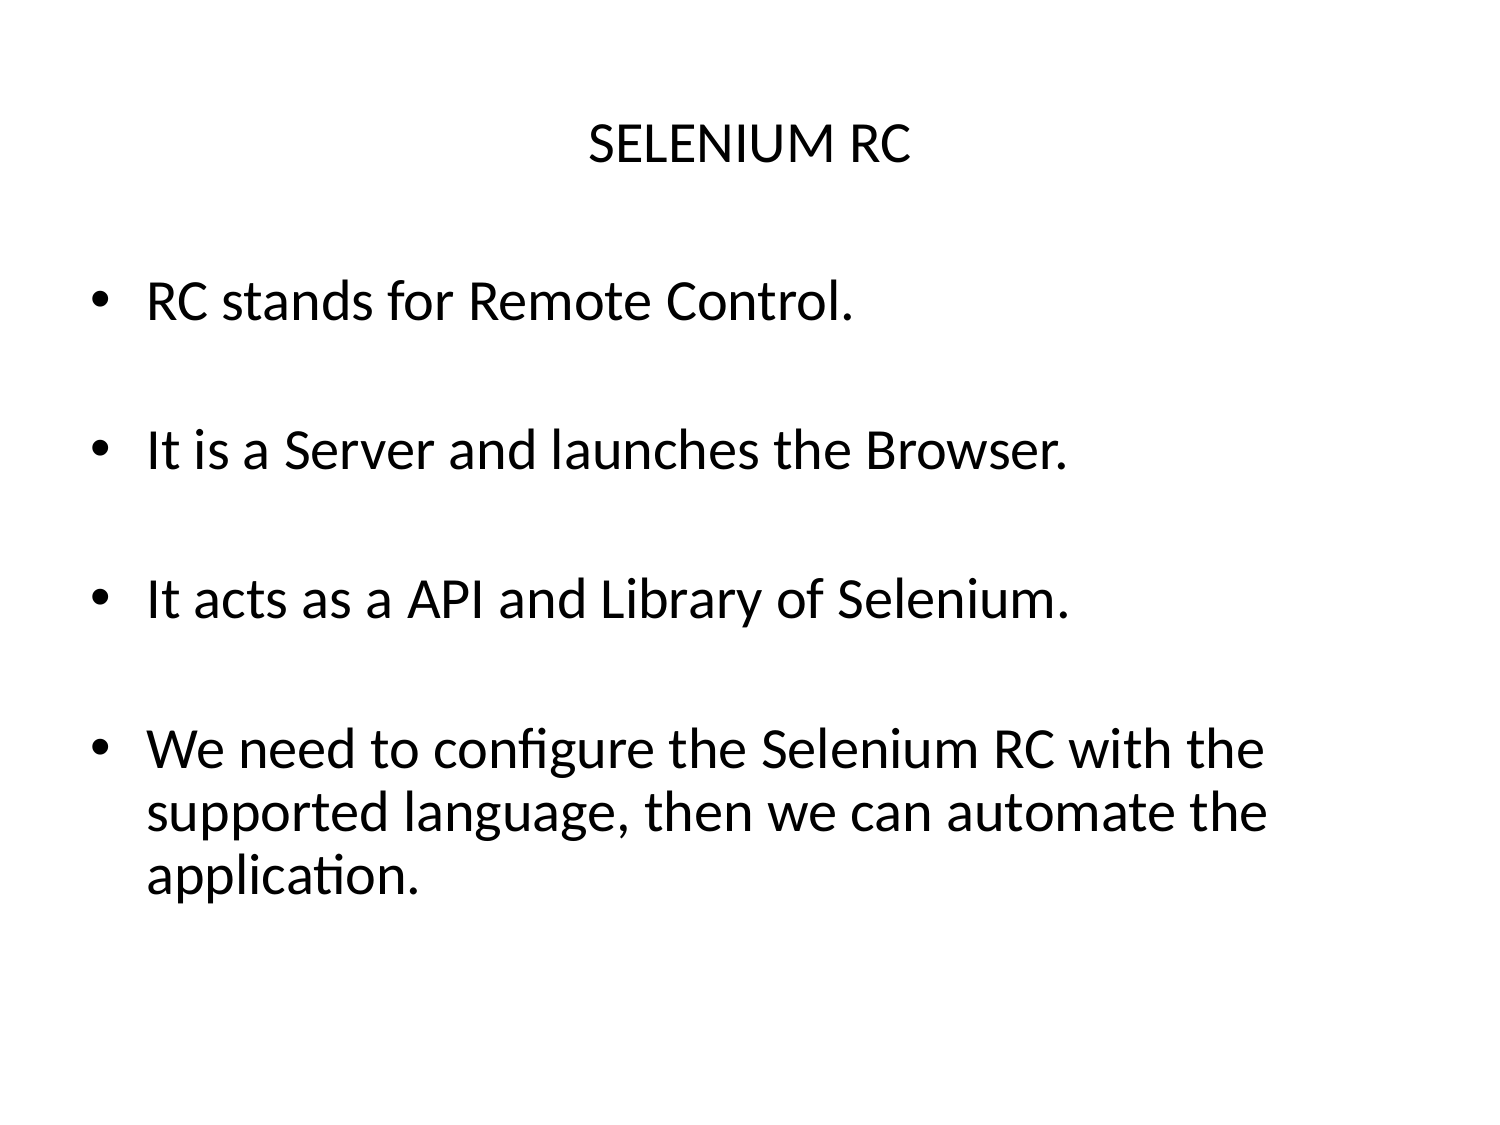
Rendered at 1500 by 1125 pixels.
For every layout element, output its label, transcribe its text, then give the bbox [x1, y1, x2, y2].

list RC stands for Remote Control. It is a Server and launches the Browser. It acts as a API and Library of Selenium. We need to configure the Selenium RC with the supported language, then we can automate the application. [75, 262, 1425, 975]
title SELENIUM RC [75, 45, 1425, 233]
